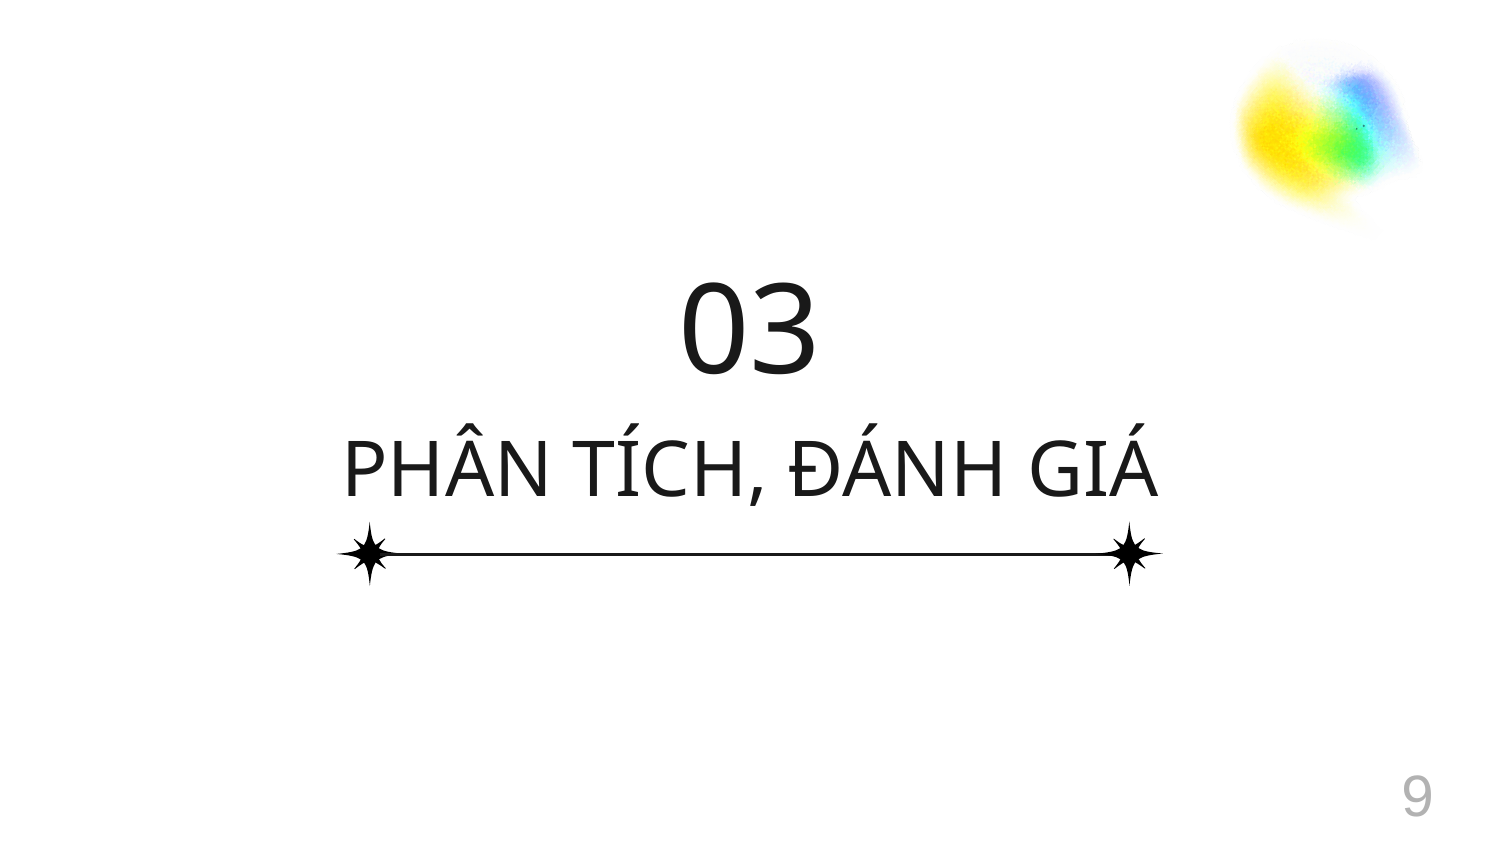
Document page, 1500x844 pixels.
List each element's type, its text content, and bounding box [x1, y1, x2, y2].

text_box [336, 521, 1164, 587]
title PHÂN TÍCH, ĐÁNH GIÁ [200, 388, 1300, 527]
title 03 [588, 254, 911, 393]
picture [1163, 0, 1480, 287]
slide_number 9 [1111, 770, 1449, 816]
